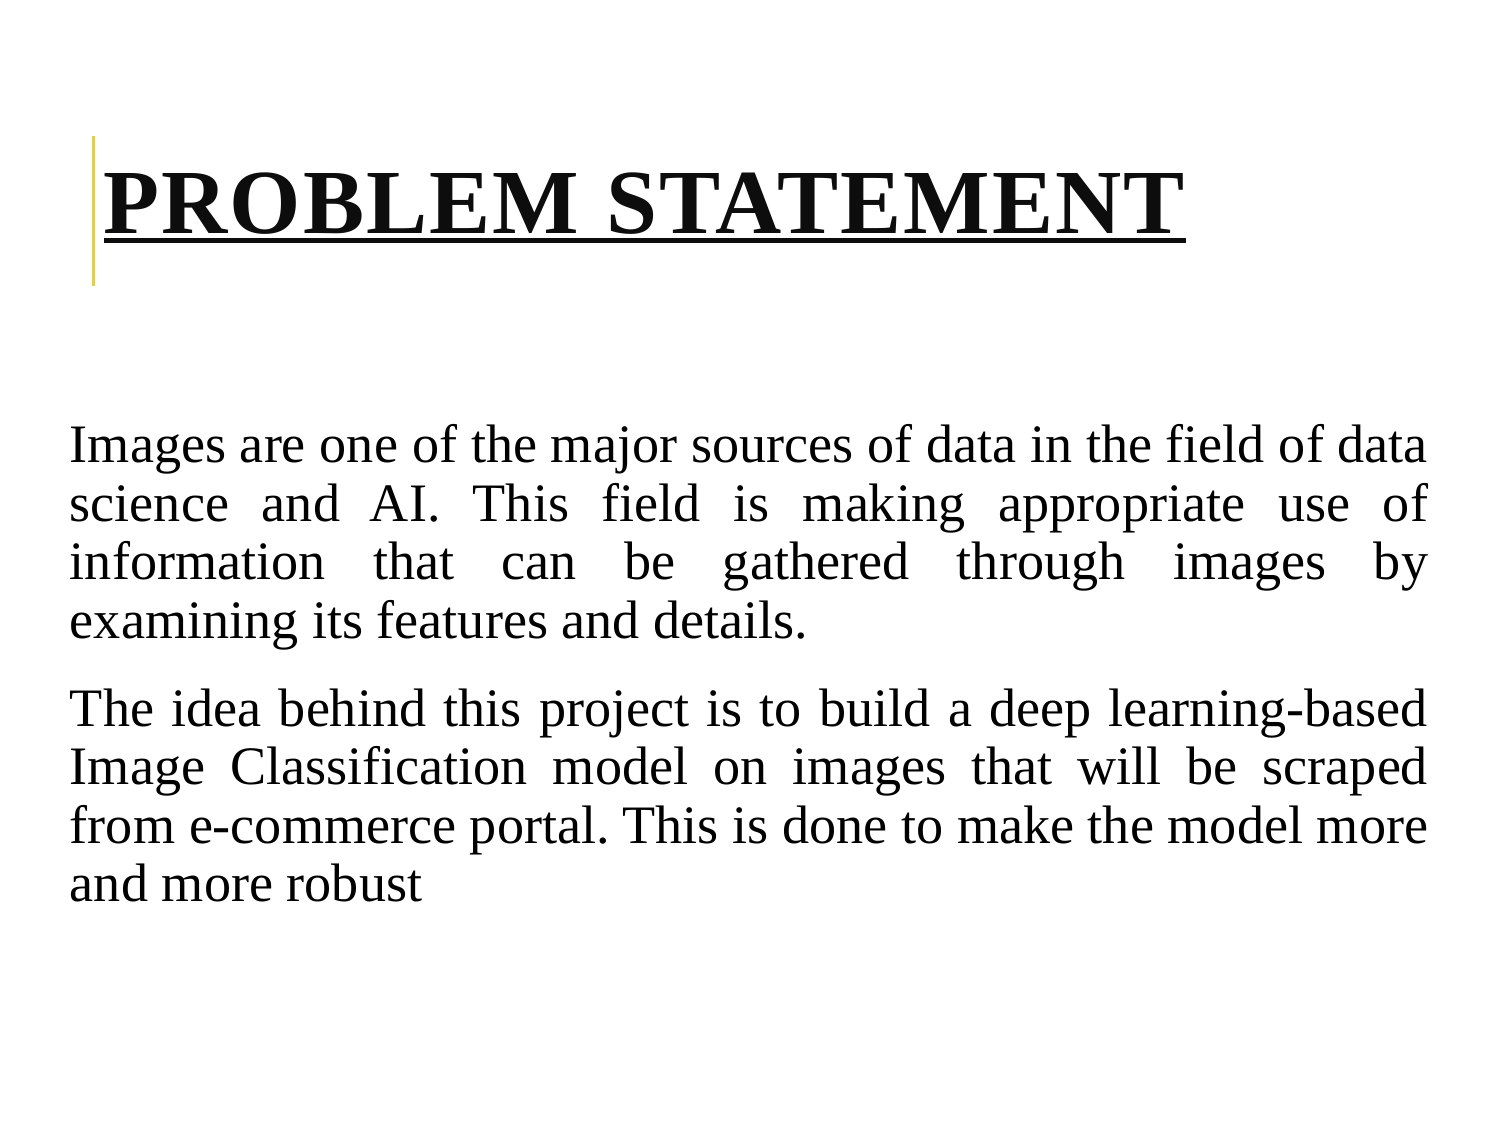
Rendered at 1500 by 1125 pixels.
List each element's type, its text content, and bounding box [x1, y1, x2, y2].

title PROBLEM STATEMENT [12, 125, 1278, 289]
list The proliferation of social media enables people to express Images are one of the major sources of data in the field of data science and AI. This field is making appropriate use of information that can be gathered through images by examining its features and details. The idea behind this project is to build a deep learning-based Image Classification model on images that will be scraped from e-commerce portal. This is done to make the model more and more robust [62, 350, 1438, 1100]
